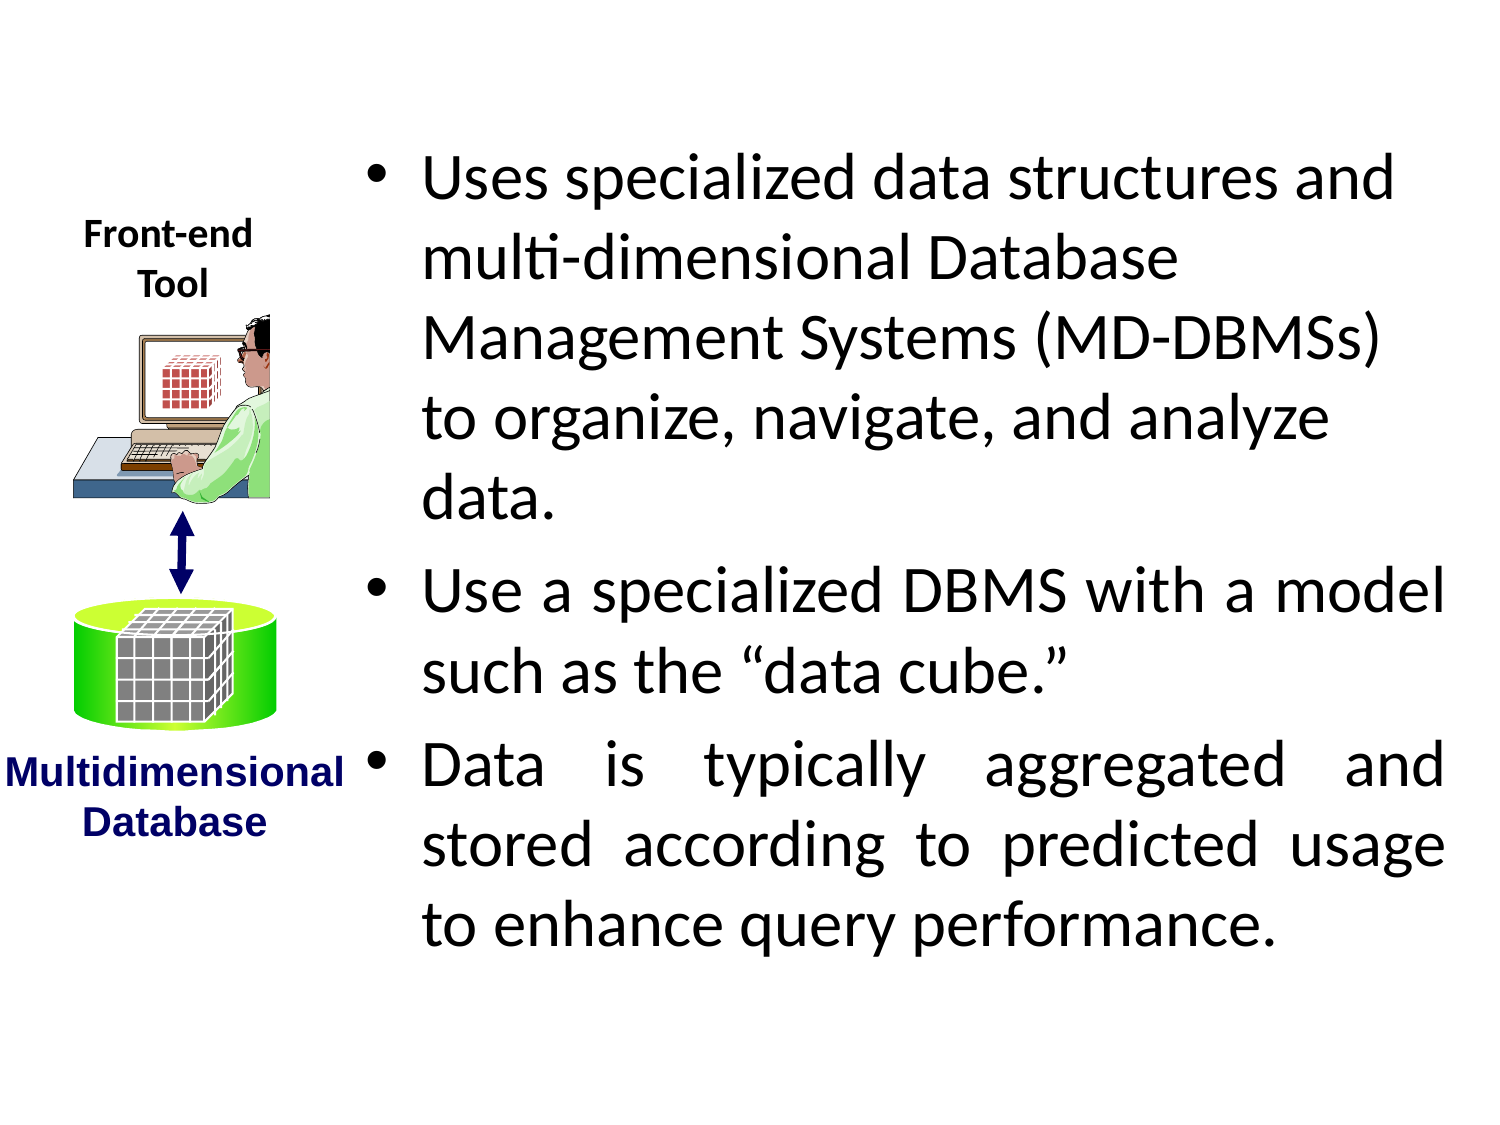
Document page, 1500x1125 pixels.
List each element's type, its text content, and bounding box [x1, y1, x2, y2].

text_box Front-end Tool [24, 198, 322, 314]
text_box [73, 314, 271, 504]
list Uses specialized data structures and multi-dimensional Database Management Systems (MD-DBMSs) to organize, navigate, and analyze data. Use a specialized DBMS with a model such as the “data cube.” Data is typically aggregated and stored according to predicted usage to enhance query performance. [350, 125, 1463, 988]
text_box [175, 512, 189, 594]
text_box Multidimensional Database [0, 736, 363, 852]
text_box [72, 595, 279, 733]
